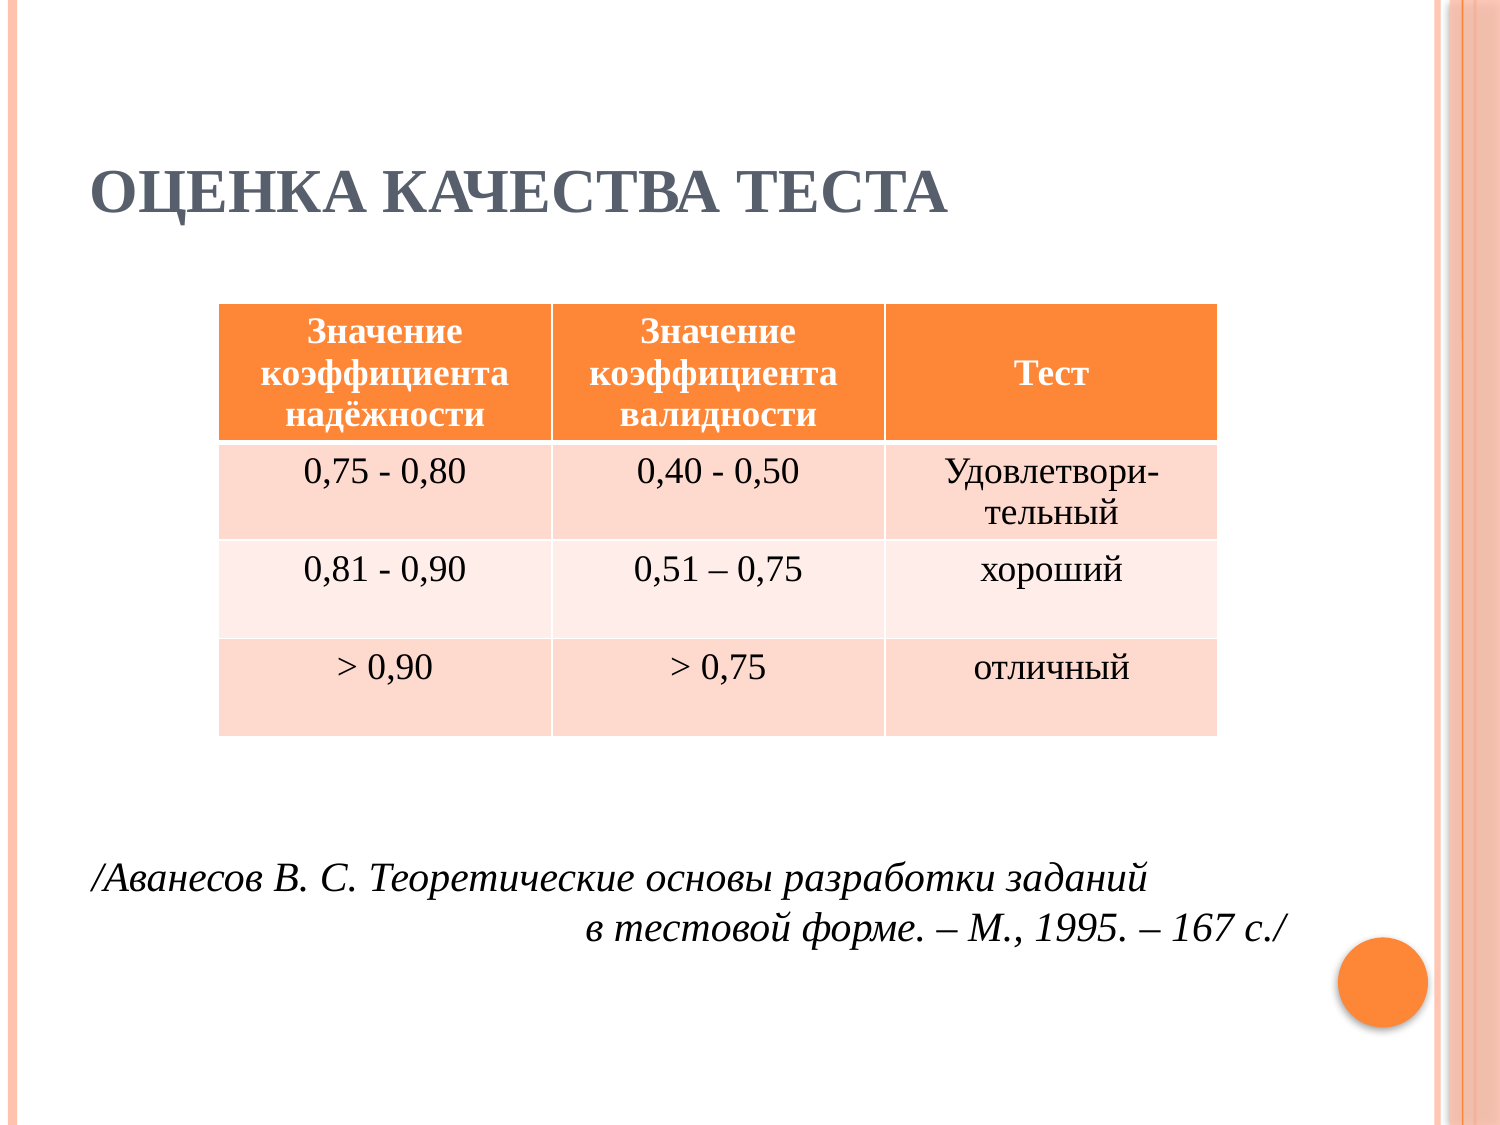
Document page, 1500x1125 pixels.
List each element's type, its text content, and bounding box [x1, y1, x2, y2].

table_cell 0,40 - 0,50 [553, 445, 884, 539]
table_cell отличный [886, 639, 1217, 736]
table_header Тест [886, 304, 1217, 440]
list /Аванесов В. С. Теоретические основы разработки заданий в тестовой форме. – М., 1995. – 167 с./ [75, 262, 1300, 1062]
table_cell 0,75 - 0,80 [219, 445, 551, 539]
table_cell > 0,75 [553, 639, 884, 736]
table_cell хороший [886, 541, 1217, 638]
table_cell 0,81 - 0,90 [219, 541, 551, 638]
table_cell > 0,90 [219, 639, 551, 736]
table_header Значение коэффициента надёжности [219, 304, 551, 440]
table_cell Удовлетвори- тельный [886, 445, 1217, 539]
table_cell 0,51 – 0,75 [553, 541, 884, 638]
table_header Значение коэффициента валидности [553, 304, 884, 440]
title Оценка качества теста [75, 45, 1300, 233]
